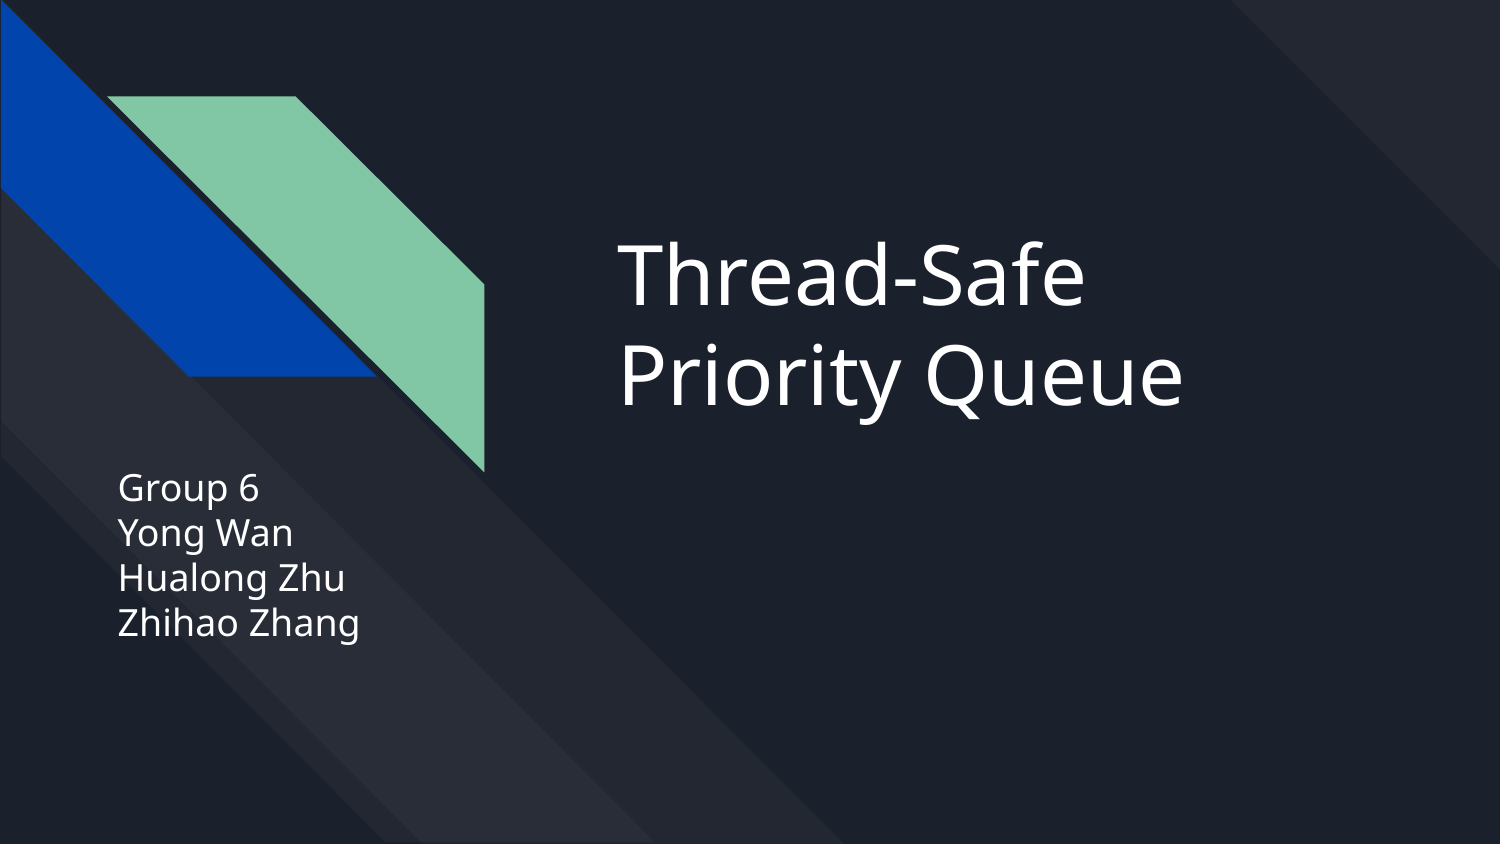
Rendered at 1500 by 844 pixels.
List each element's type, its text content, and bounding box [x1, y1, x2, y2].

subtitle Group 6 Yong Wan Hualong Zhu Zhihao Zhang [102, 448, 1452, 711]
title Thread-Safe Priority Queue [602, 207, 1381, 448]
